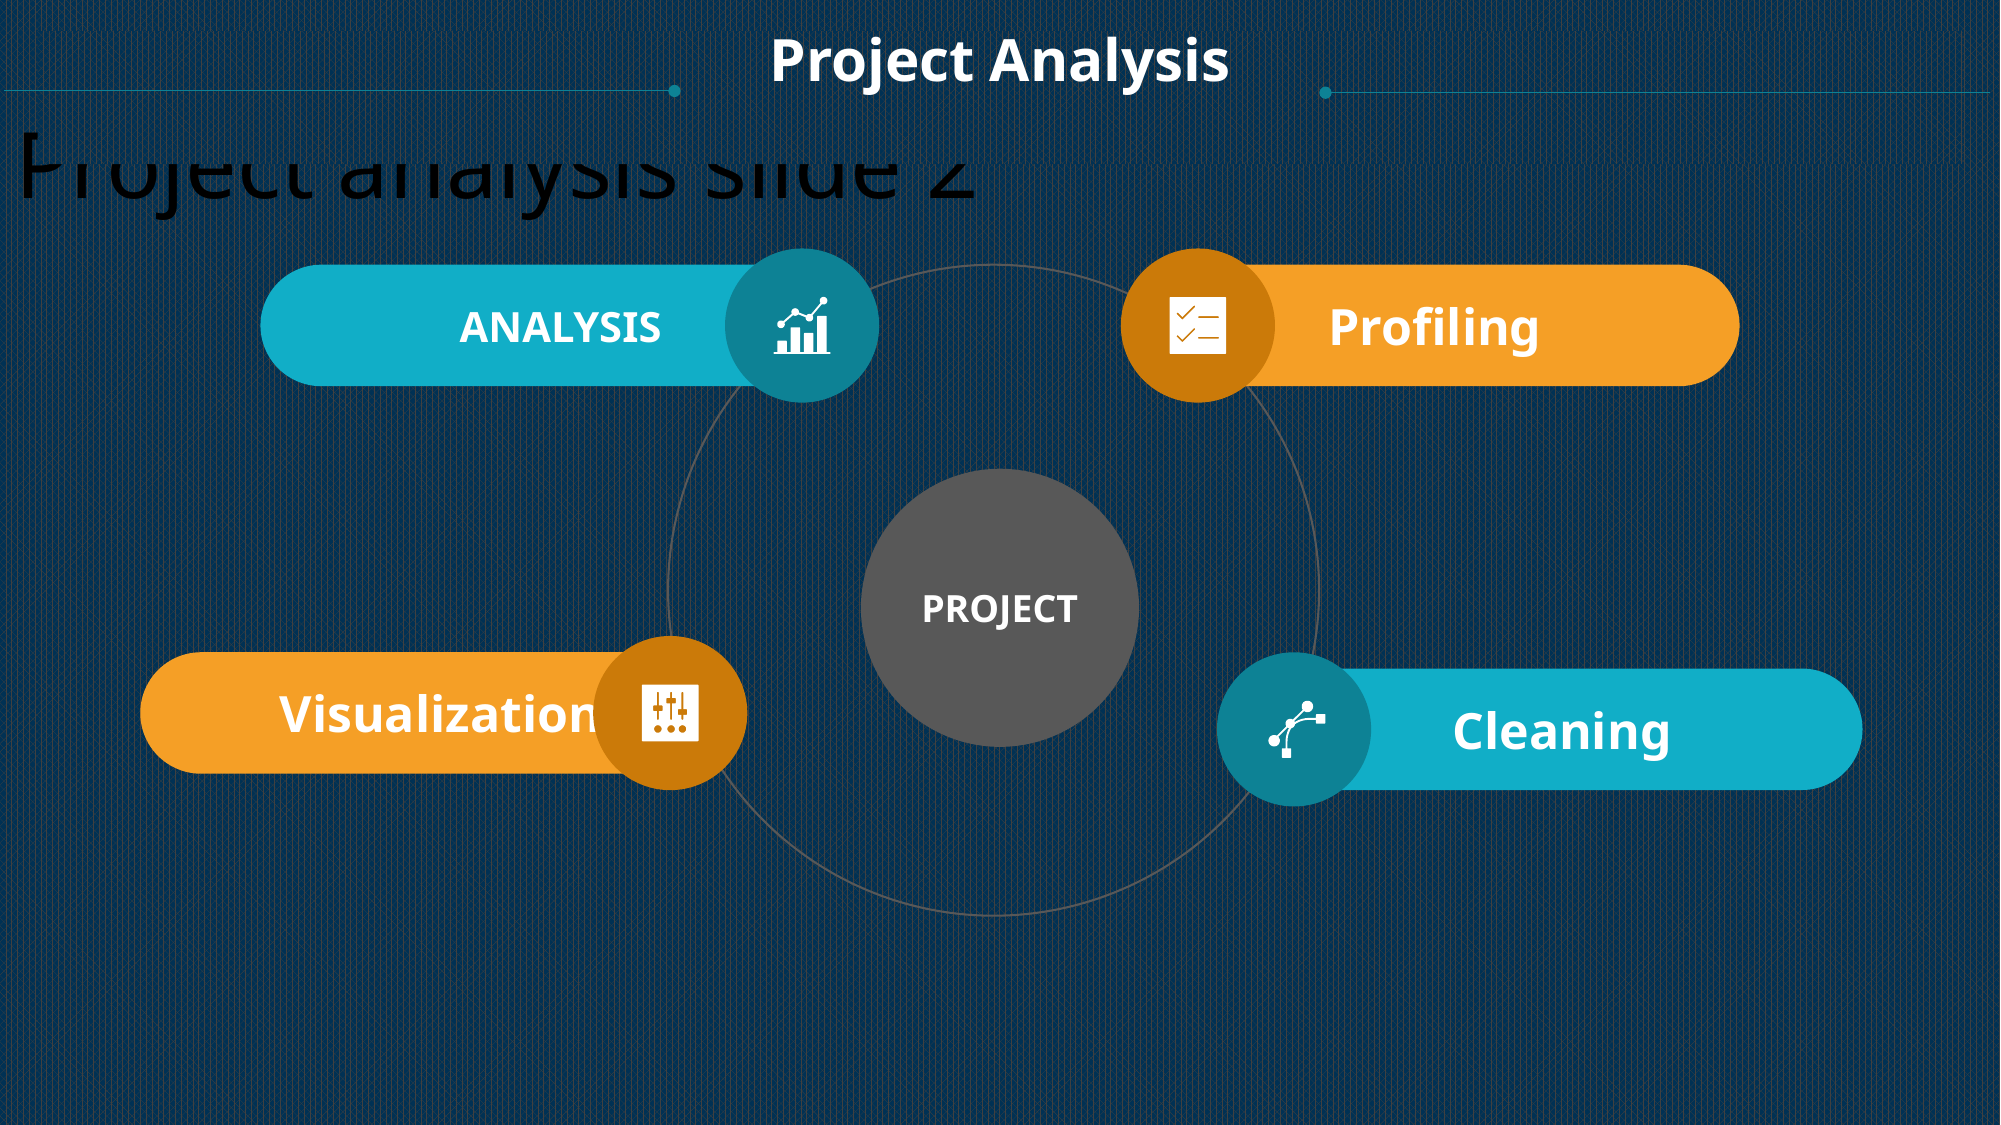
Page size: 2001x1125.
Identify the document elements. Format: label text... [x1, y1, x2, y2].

text_box [641, 684, 699, 742]
text_box [1215, 651, 1373, 808]
text_box PROJECT [859, 467, 1141, 748]
text_box [667, 278, 1321, 917]
text_box [1169, 297, 1227, 354]
text_box [1119, 247, 1277, 404]
text_box [592, 634, 749, 792]
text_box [773, 296, 831, 354]
text_box Cleaning [1343, 667, 1864, 792]
text_box Profiling [1247, 263, 1741, 388]
text_box Visualization [139, 651, 621, 775]
text_box ANALYSIS [259, 263, 753, 388]
text_box [1268, 700, 1326, 758]
title Project analysis slide 2 [0, 59, 1725, 278]
text_box Project Analysis [37, 31, 1963, 165]
text_box [723, 247, 881, 404]
